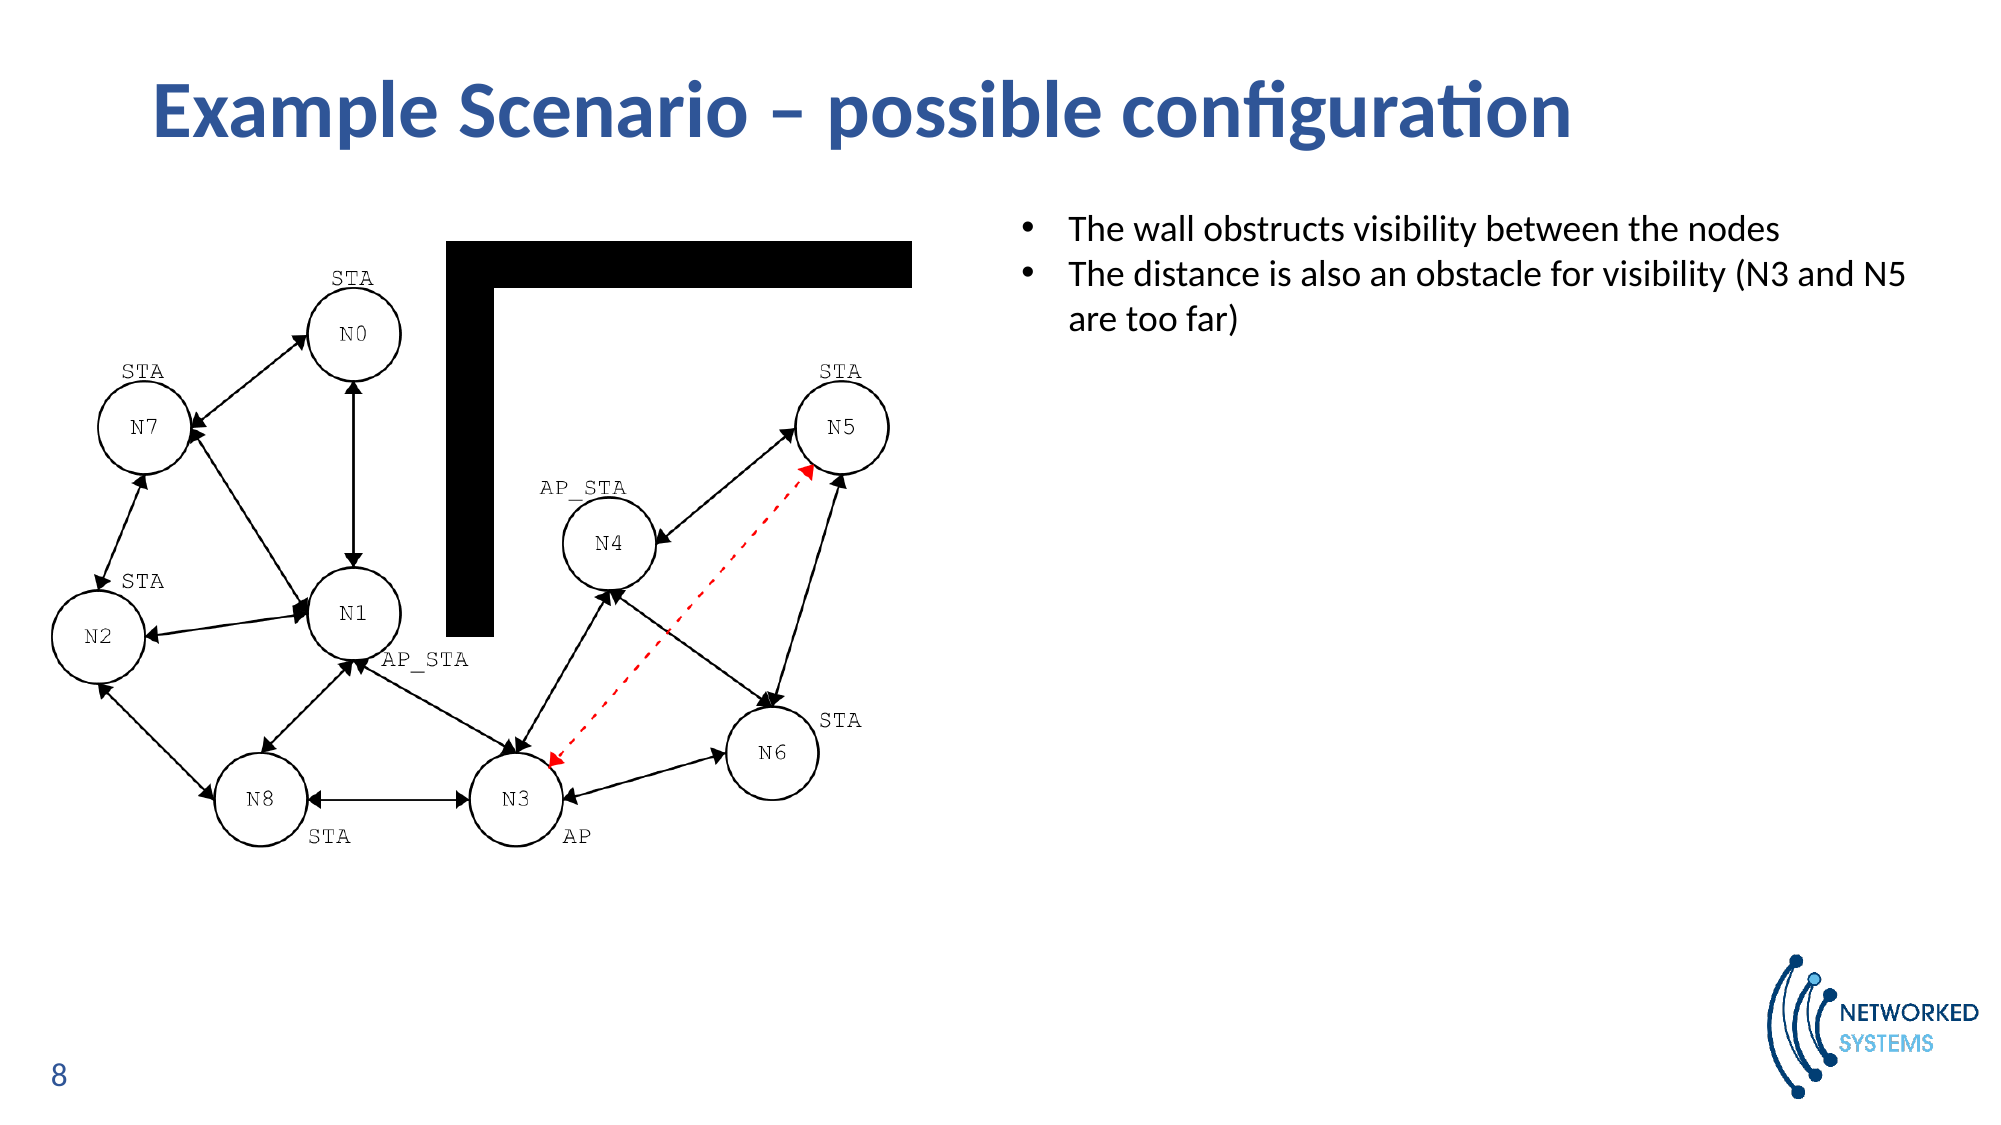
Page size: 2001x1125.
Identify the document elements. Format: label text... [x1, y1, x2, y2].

text_box The wall obstructs visibility between the nodes The distance is also an obstacle for visibility (N3 and N5 are too far) [1006, 197, 1957, 392]
picture [46, 235, 915, 853]
title Example Scenario – possible configuration [137, 59, 1876, 164]
picture [1765, 950, 1979, 1103]
